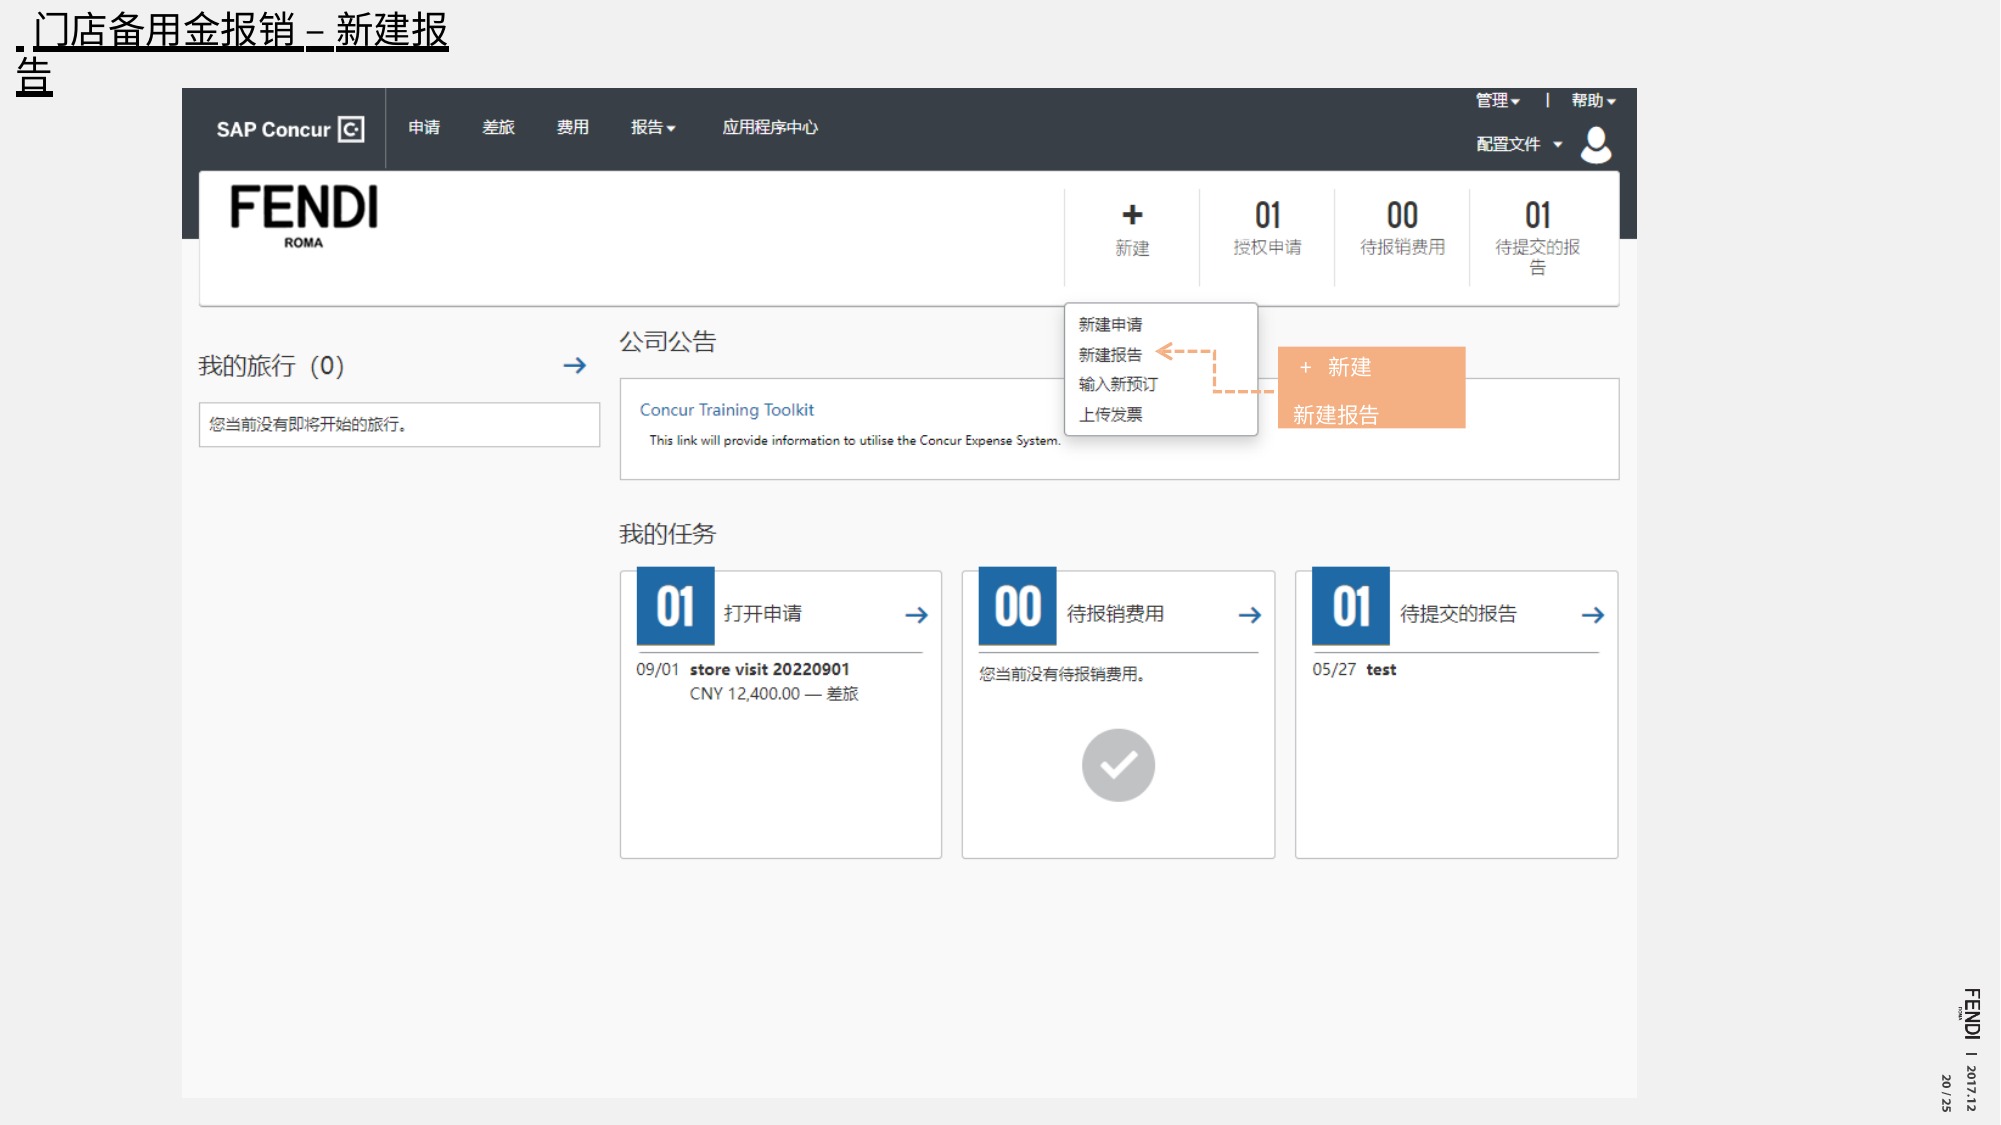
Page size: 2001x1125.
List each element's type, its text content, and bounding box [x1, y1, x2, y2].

text_box [1964, 1065, 1980, 1118]
text_box [1957, 987, 1981, 1040]
text_box 门店备用金报销 – 新建报告 [13, 3, 474, 96]
picture [181, 88, 1638, 1098]
text_box [1939, 1074, 1955, 1118]
